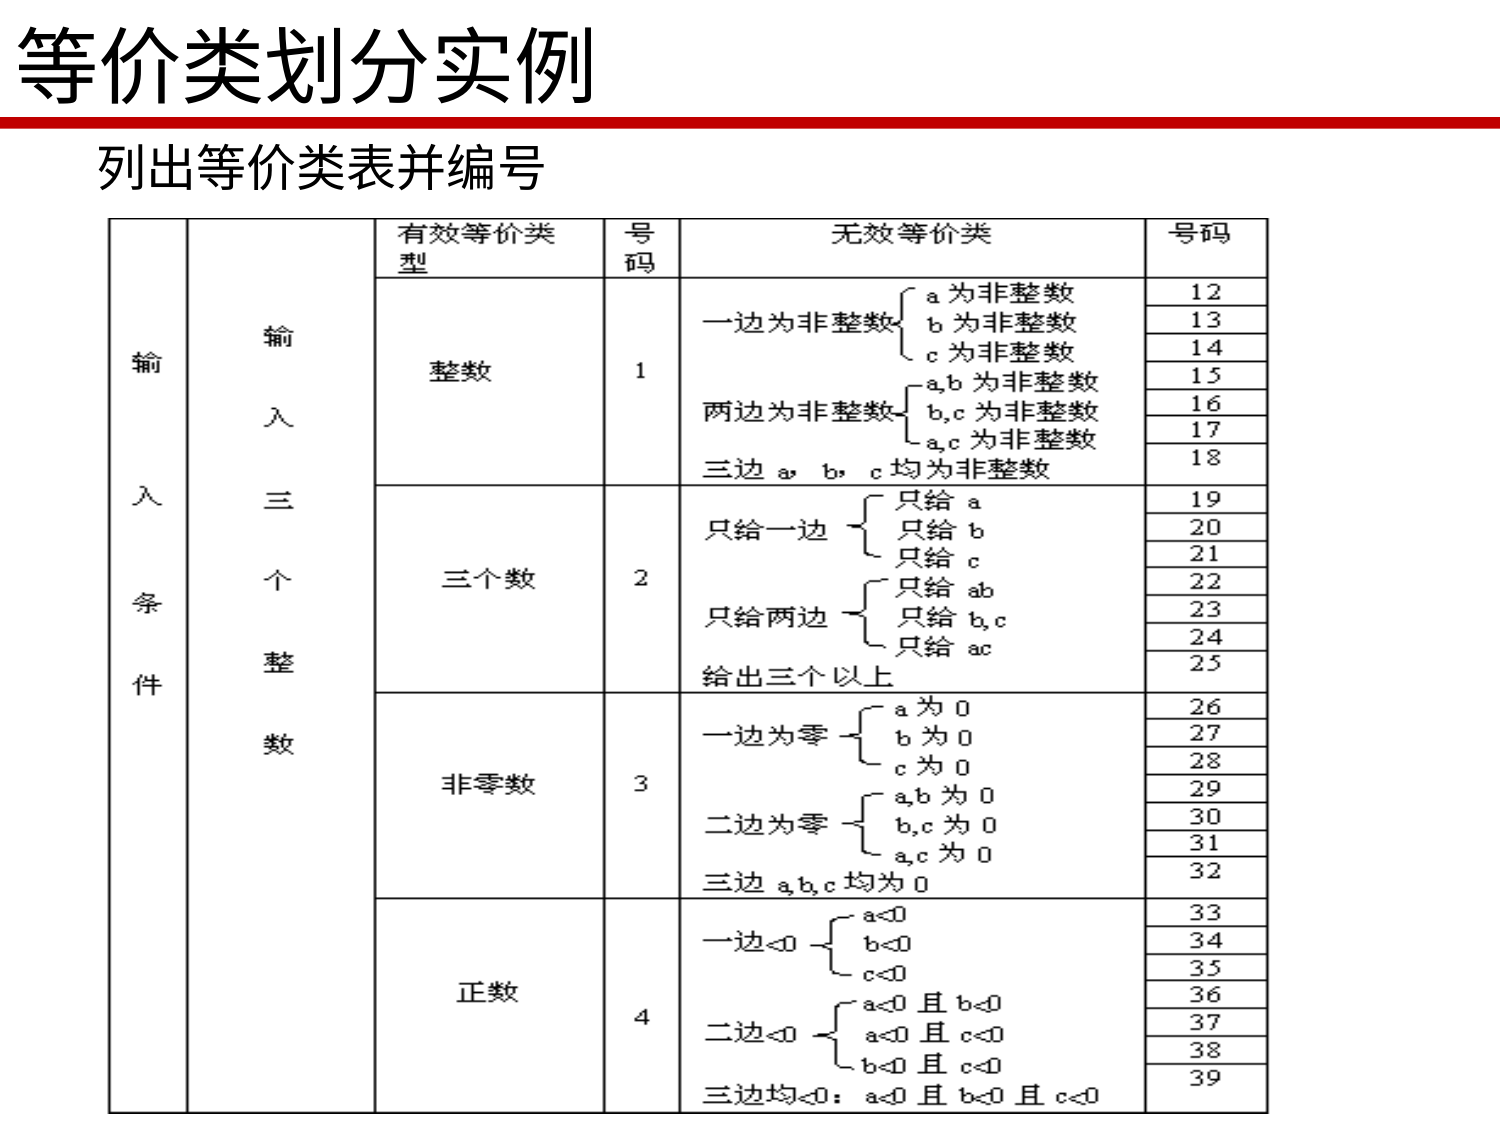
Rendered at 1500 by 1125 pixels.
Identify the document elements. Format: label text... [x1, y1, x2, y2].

picture [81, 217, 1301, 1114]
text_box 列出等价类表并编号 [82, 129, 650, 205]
title 等价类划分实例 [0, 11, 1125, 118]
